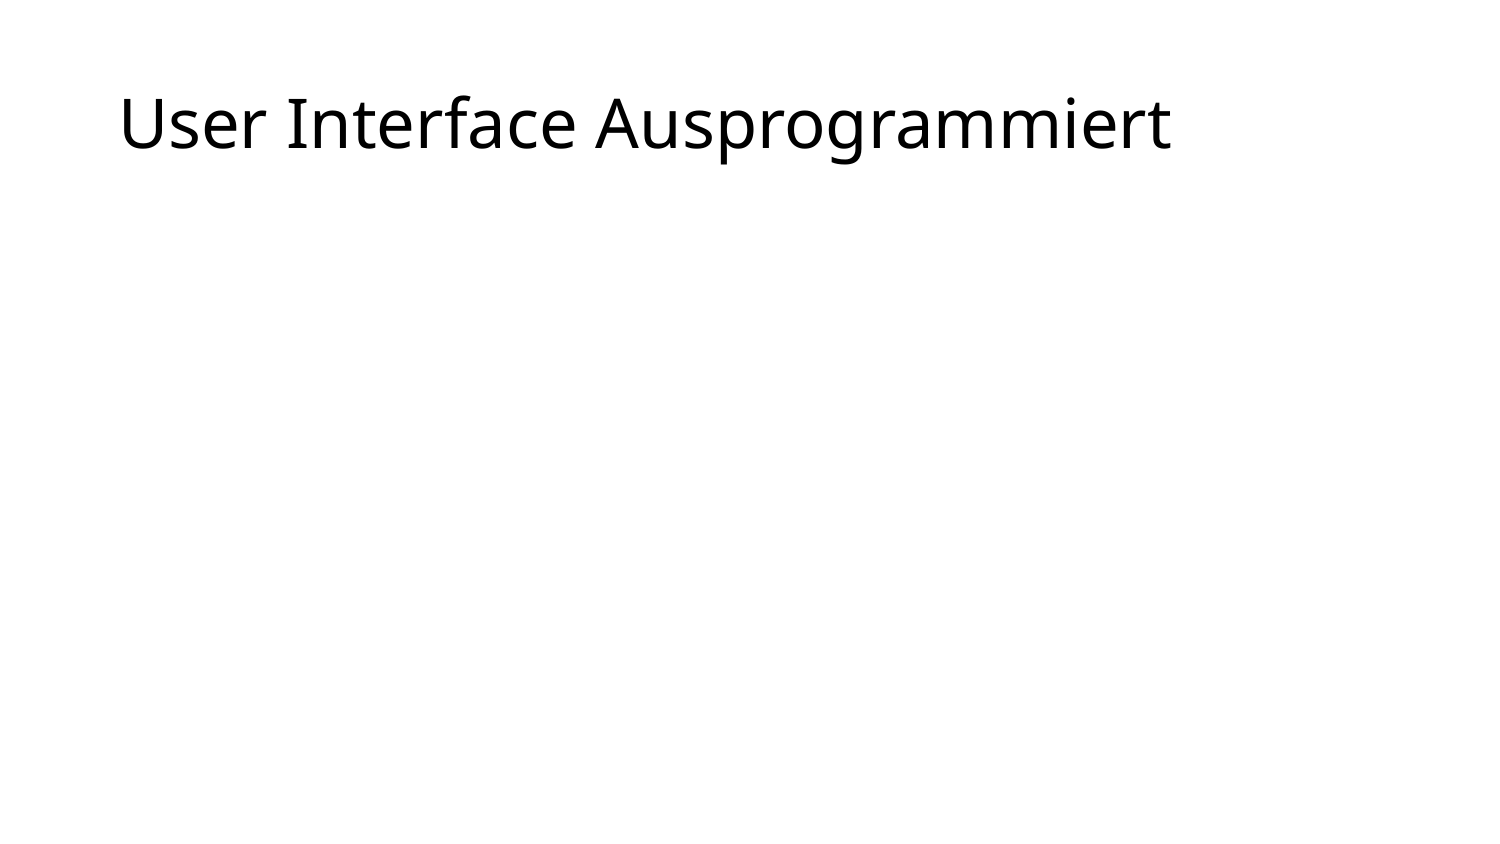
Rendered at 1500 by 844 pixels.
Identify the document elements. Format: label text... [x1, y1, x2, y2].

title User Interface Ausprogrammiert [103, 44, 1397, 208]
